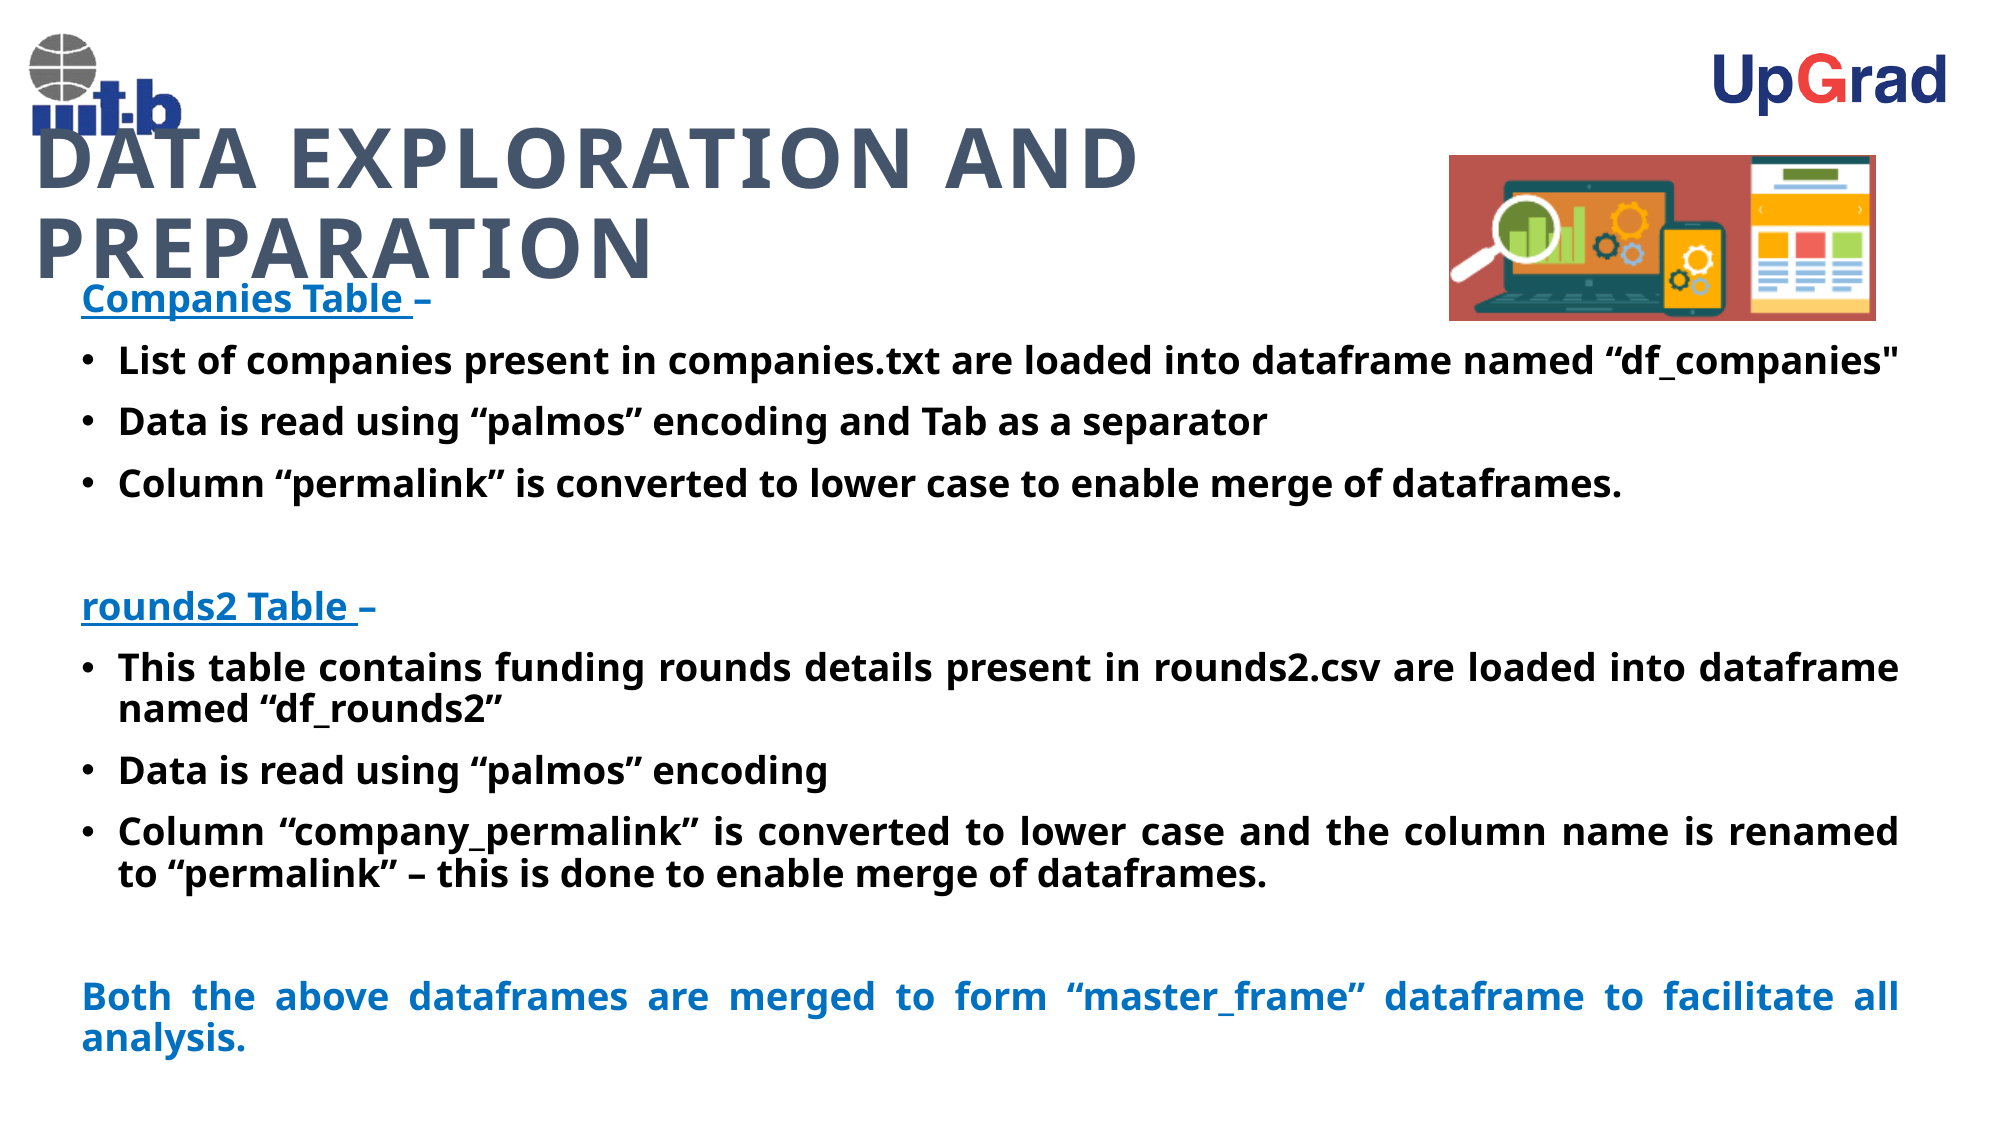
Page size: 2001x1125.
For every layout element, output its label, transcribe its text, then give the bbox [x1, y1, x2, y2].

list Companies Table – List of companies present in companies.txt are loaded into dataframe named “df_companies" Data is read using “palmos” encoding and Tab as a separator Column “permalink” is converted to lower case to enable merge of dataframes. rounds2 Table – This table contains funding rounds details present in rounds2.csv are loaded into dataframe named “df_rounds2” Data is read using “palmos” encoding Column “company_permalink” is converted to lower case and the column name is renamed to “permalink” – this is done to enable merge of dataframes. Both the above dataframes are merged to form “master_frame” dataframe to facilitate all analysis. [66, 272, 1917, 1104]
title DATA EXPLORATION and PREPARATION [18, 136, 1547, 277]
picture [0, 29, 208, 163]
picture [1449, 155, 1876, 321]
picture [1714, 53, 1952, 116]
